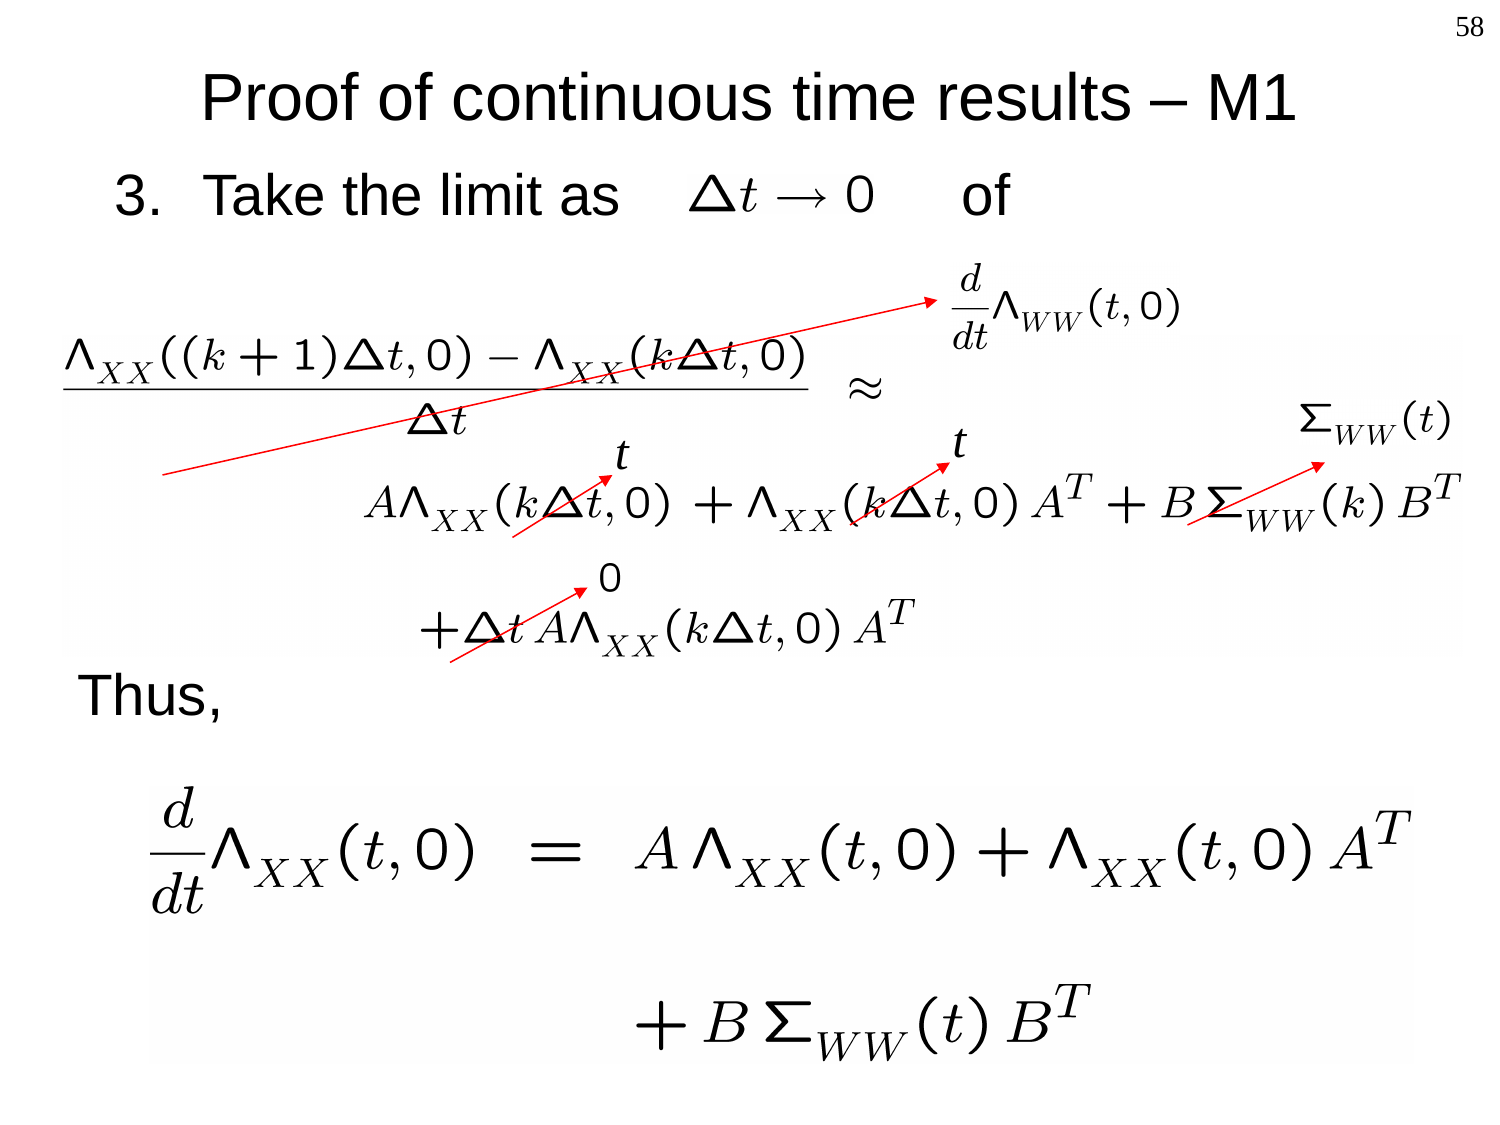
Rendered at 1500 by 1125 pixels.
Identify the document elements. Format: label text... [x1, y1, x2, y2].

picture [687, 174, 874, 214]
slide_number 58 [1388, 0, 1500, 76]
list 3. Take the limit as of [99, 149, 1401, 260]
picture [149, 785, 1414, 1065]
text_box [62, 262, 1463, 663]
title Proof of continuous time results – M1 [112, 0, 1388, 149]
text_box Thus, [62, 670, 239, 735]
